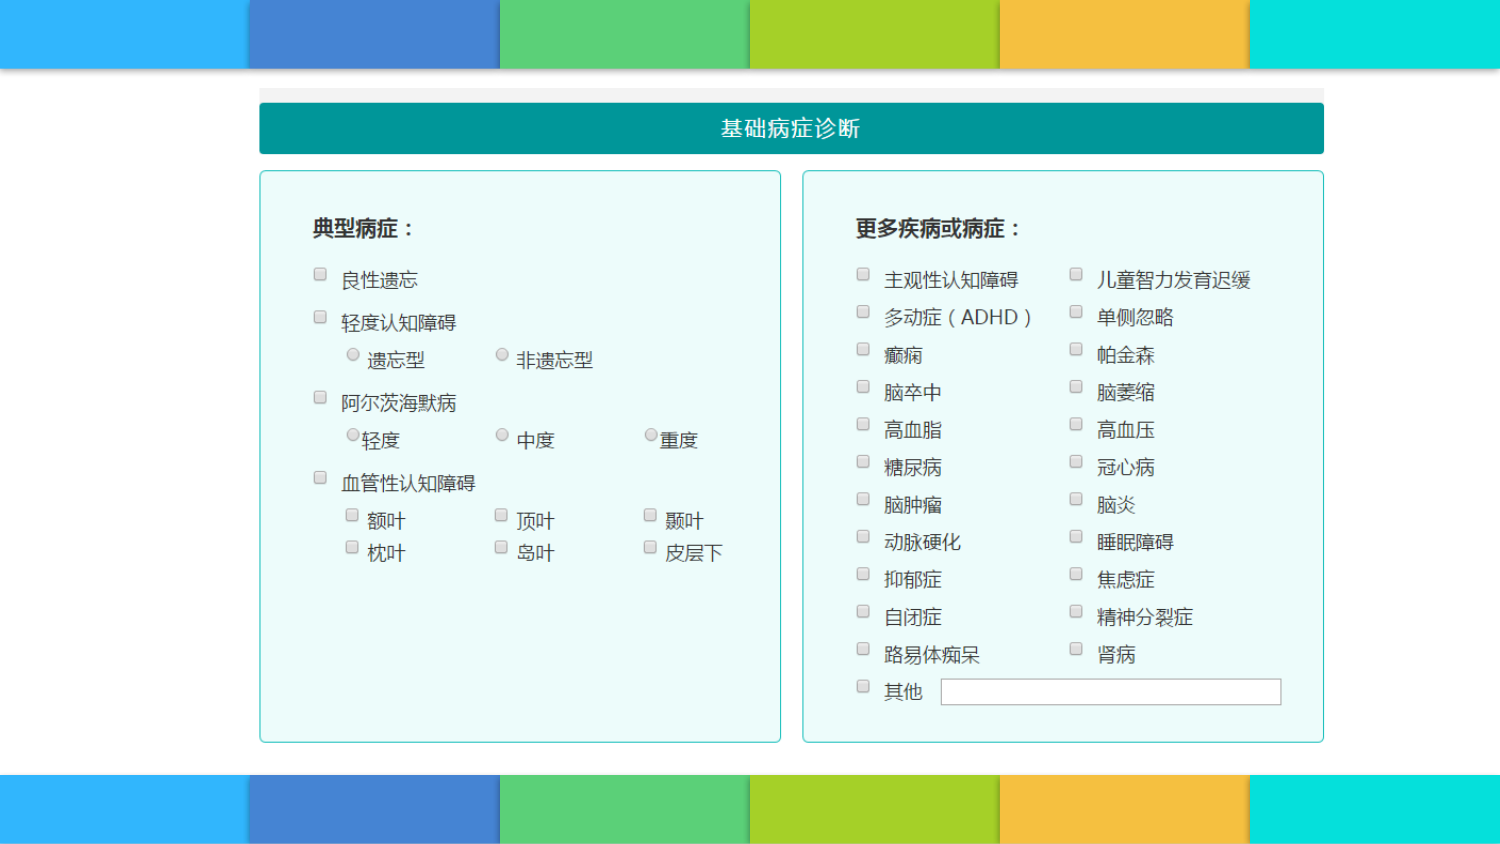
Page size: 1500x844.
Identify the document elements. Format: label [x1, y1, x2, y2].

picture [253, 88, 1328, 746]
